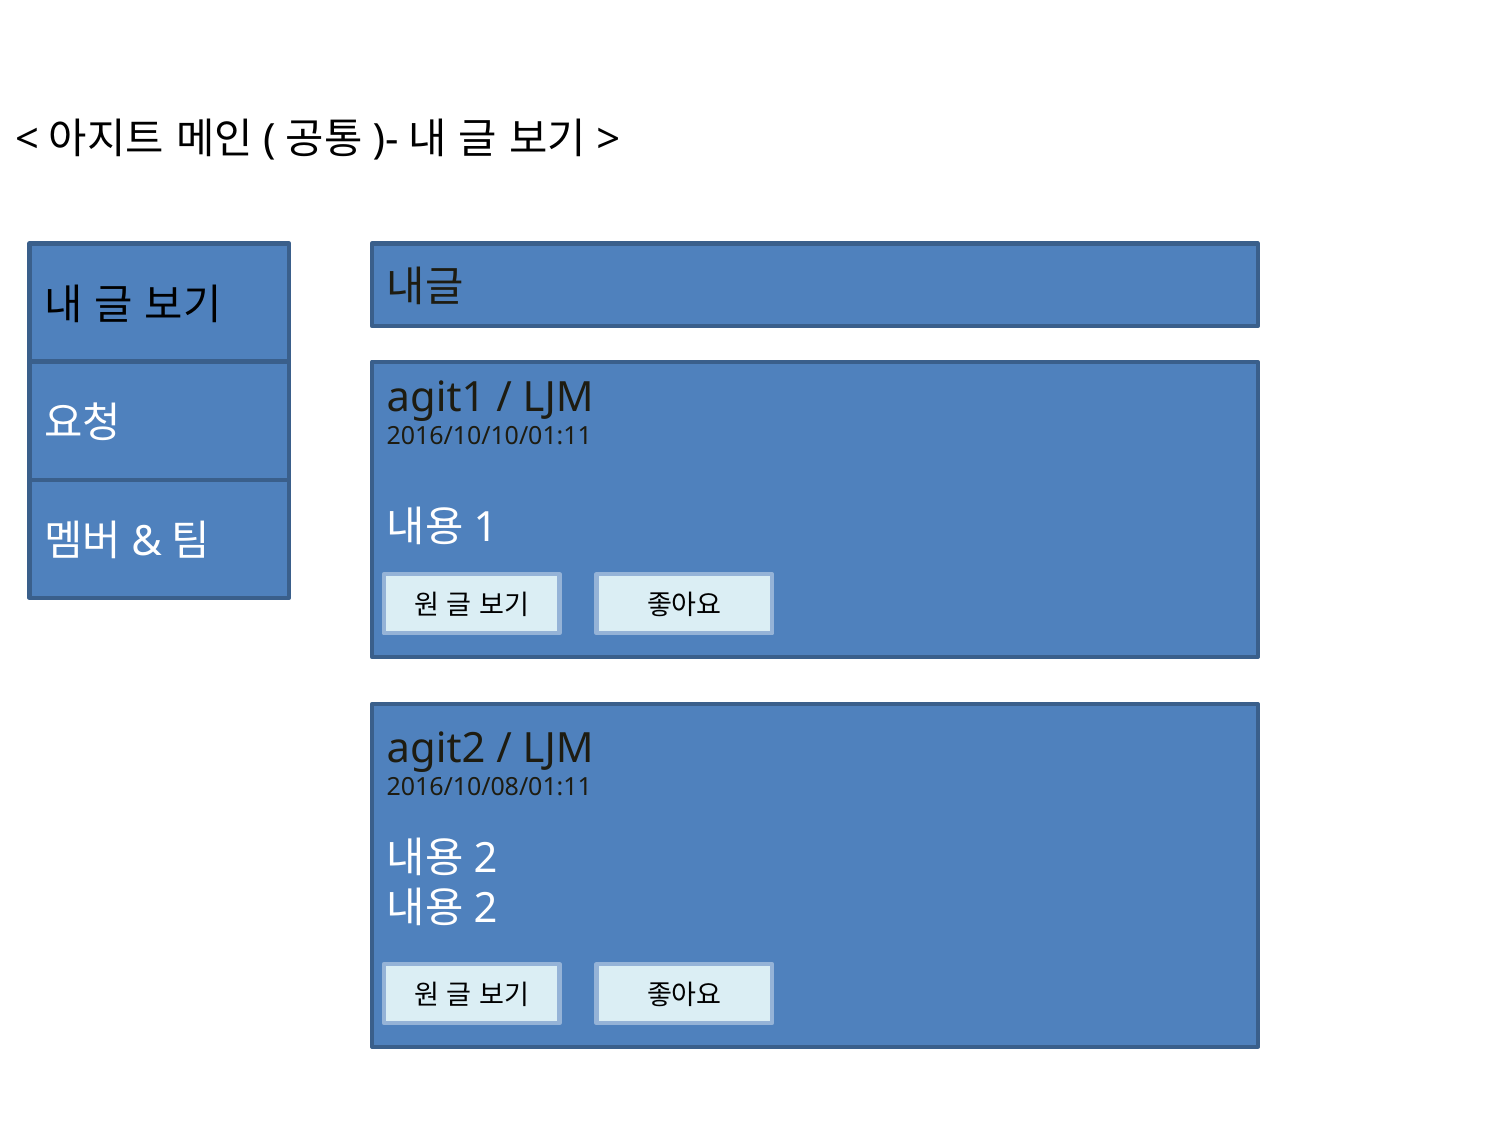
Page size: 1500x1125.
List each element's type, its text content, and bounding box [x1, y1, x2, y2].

text_box 요청 [27, 360, 291, 478]
text_box agit2 / LJM 2016/10/08/01:11 내용2 내용2 [370, 702, 1260, 1049]
text_box agit1 / LJM 2016/10/10/01:11 내용1 [370, 360, 1260, 659]
text_box 내글 [370, 241, 1260, 328]
text_box 좋아요 [594, 962, 774, 1025]
text_box 원 글 보기 [382, 962, 562, 1025]
text_box 멤버&팀 [27, 478, 291, 600]
text_box 좋아요 [594, 572, 774, 635]
text_box 원 글 보기 [382, 572, 562, 635]
text_box <아지트 메인(공통)-내 글 보기> [0, 78, 1365, 197]
text_box 내 글 보기 [27, 241, 291, 360]
